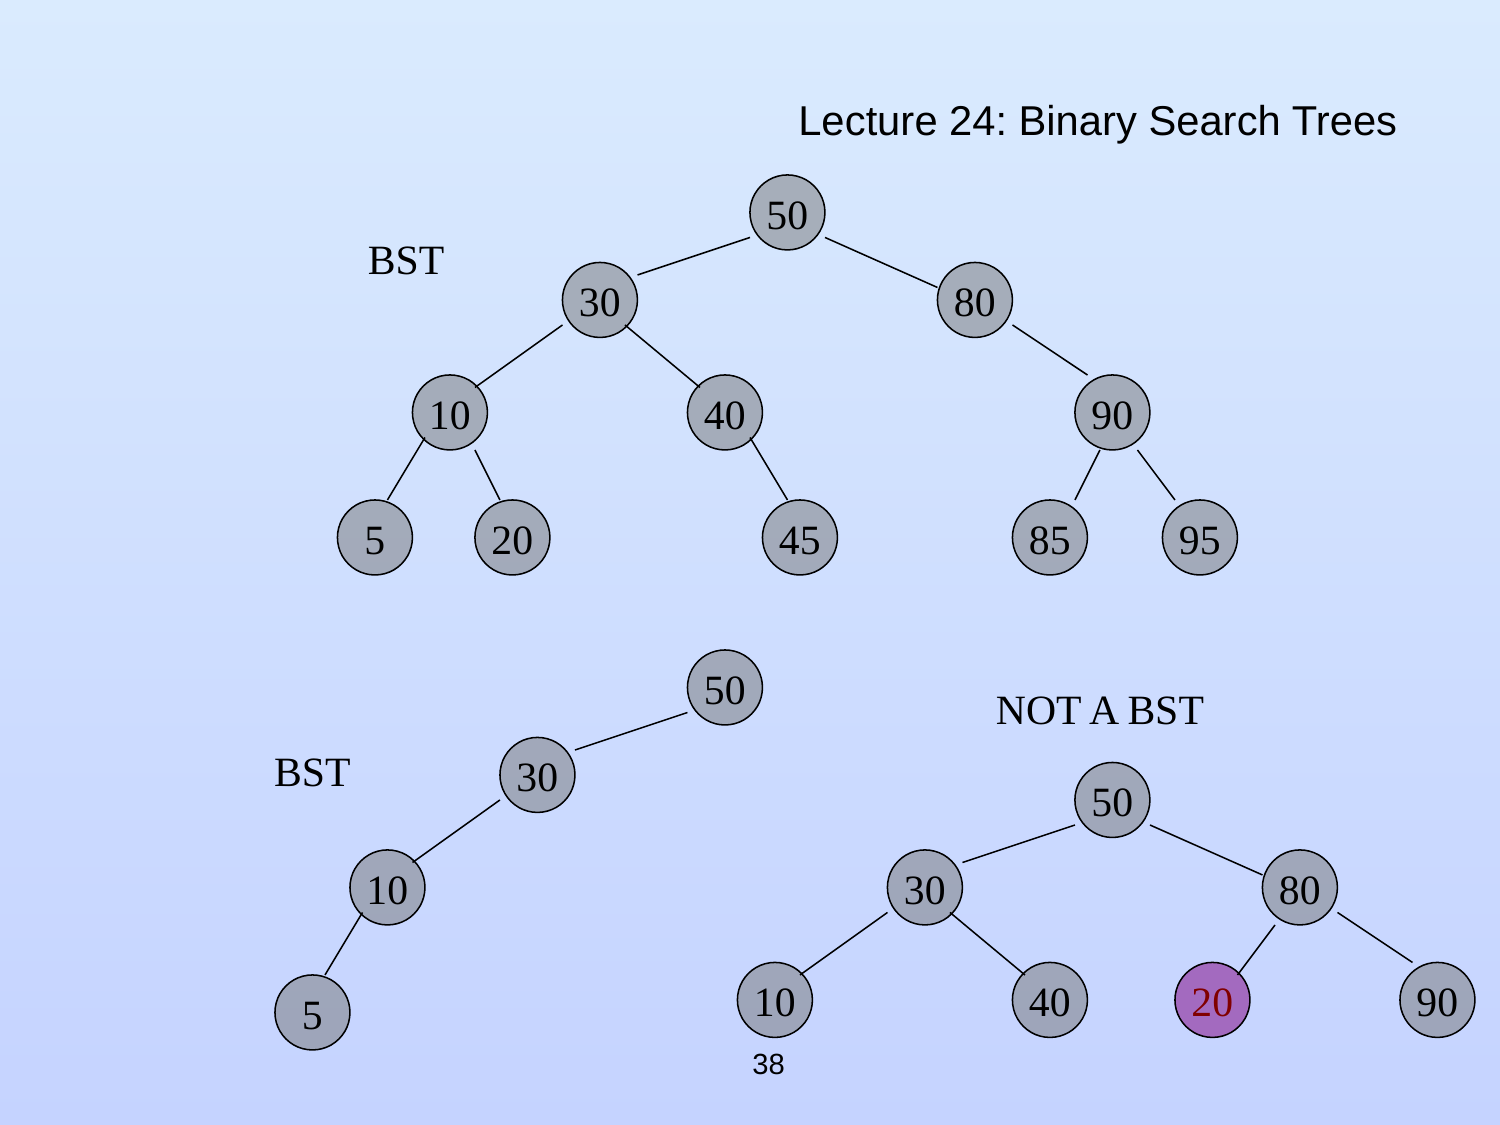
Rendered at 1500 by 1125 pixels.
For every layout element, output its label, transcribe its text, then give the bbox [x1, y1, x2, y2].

text_box 10 [349, 849, 425, 925]
text_box BST [137, 737, 488, 803]
text_box 10 [737, 962, 813, 1038]
text_box NOT A BST [924, 675, 1275, 740]
text_box 20 [1174, 962, 1250, 1038]
text_box 40 [1012, 962, 1088, 1038]
text_box 30 [499, 737, 575, 813]
text_box 30 [887, 849, 963, 925]
text_box 90 [1074, 374, 1150, 450]
text_box BST [262, 224, 550, 290]
title Lecture 24: Binary Search Trees [87, 99, 1413, 150]
text_box 80 [937, 262, 1013, 338]
text_box 50 [1074, 762, 1150, 838]
text_box 30 [562, 262, 638, 338]
text_box 50 [749, 174, 825, 250]
text_box 10 [412, 374, 488, 450]
text_box 50 [687, 649, 763, 725]
text_box 20 [474, 499, 550, 575]
text_box 80 [1262, 849, 1338, 925]
text_box 90 [1399, 962, 1475, 1038]
text_box 5 [274, 974, 350, 1050]
slide_number 38 [612, 1024, 926, 1101]
text_box 40 [687, 374, 763, 450]
text_box 45 [762, 499, 838, 575]
text_box 85 [1012, 499, 1088, 575]
text_box 95 [1162, 499, 1238, 575]
text_box 5 [337, 499, 413, 575]
